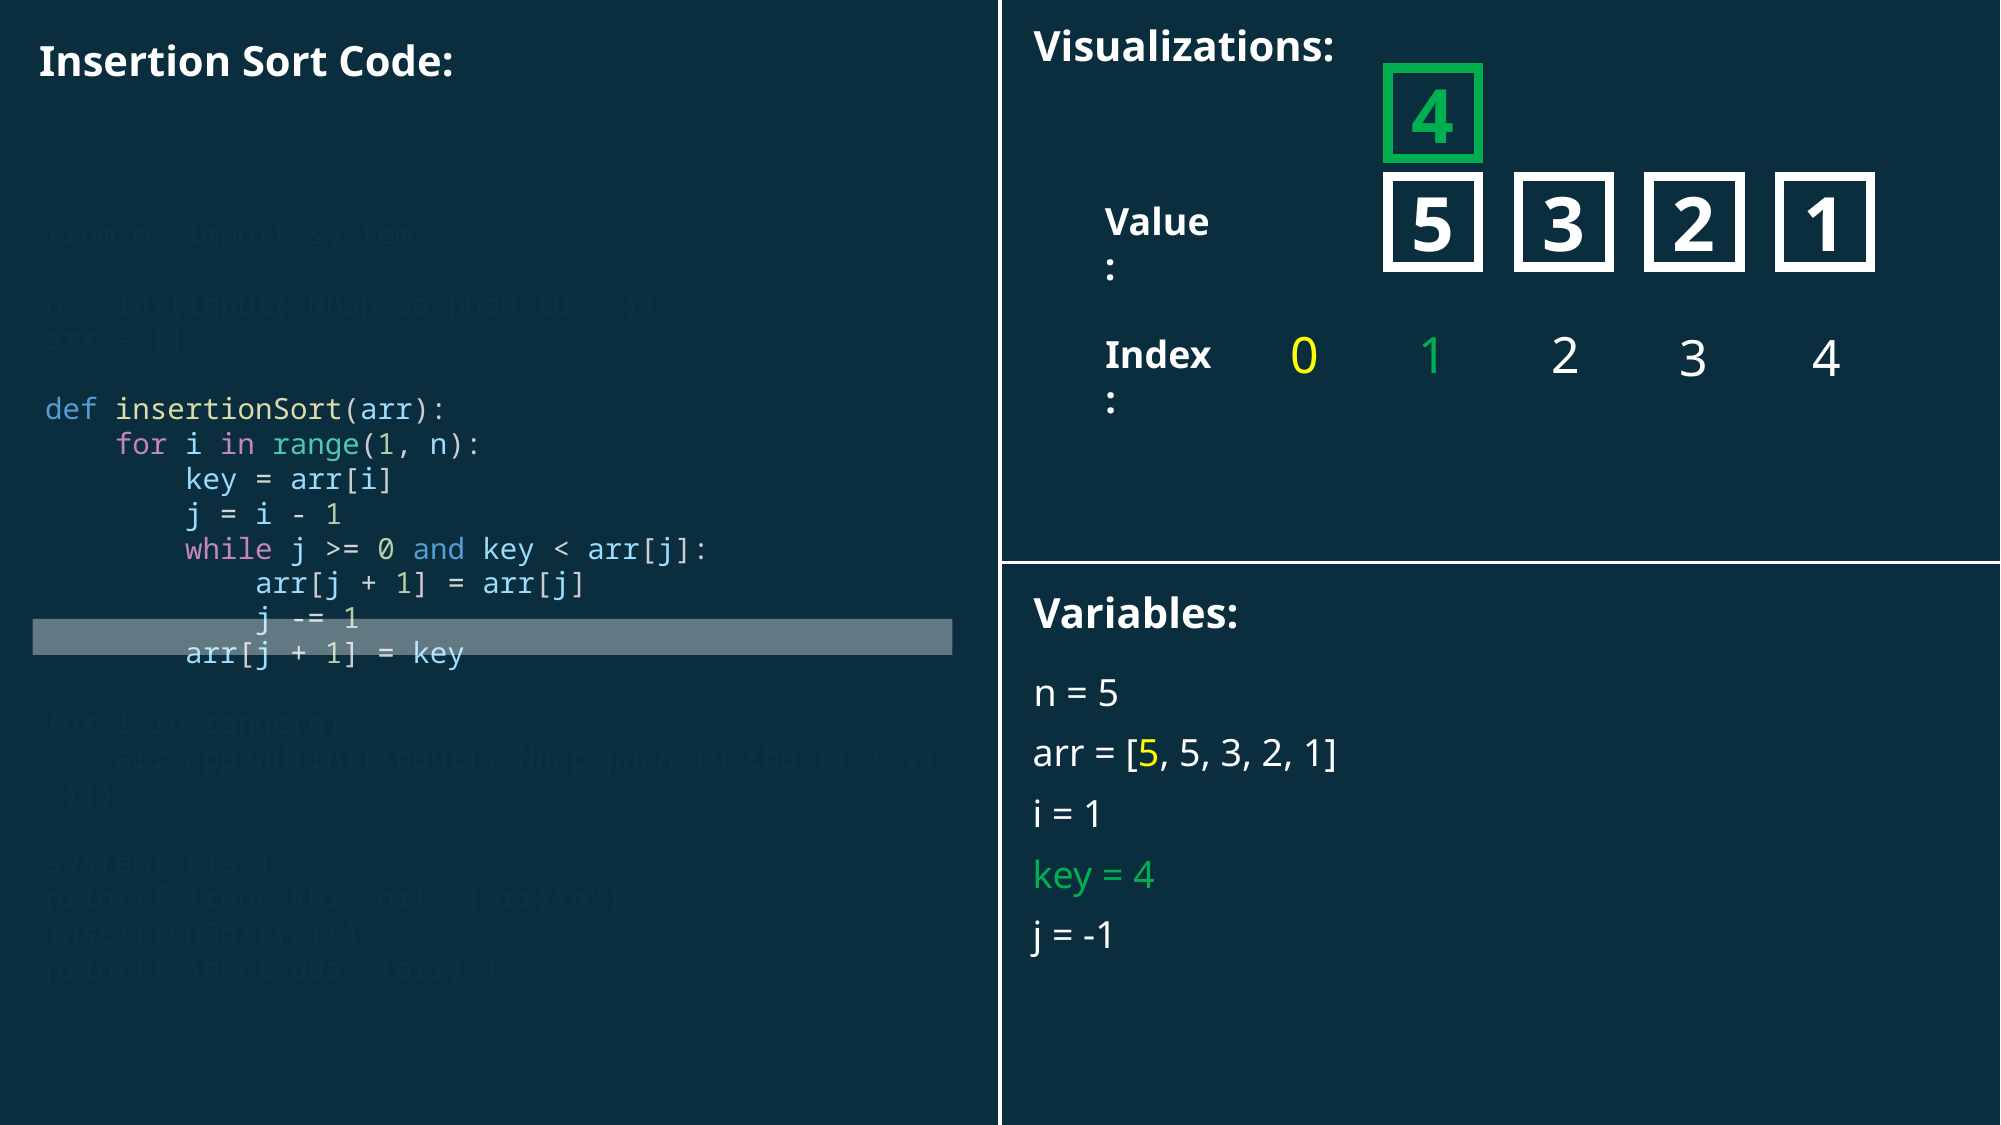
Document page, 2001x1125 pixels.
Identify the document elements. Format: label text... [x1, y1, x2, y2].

text_box Value: [1090, 190, 1235, 296]
text_box 3 [1664, 318, 1725, 394]
text_box 0 [1275, 316, 1336, 391]
text_box arr = [5, 5, 3, 2, 1] [1017, 721, 1370, 782]
text_box 2 [1536, 316, 1597, 391]
text_box n = 5 [1018, 661, 1371, 721]
text_box key = 4 [1017, 843, 1370, 904]
text_box 3 [1517, 175, 1611, 269]
text_box 1 [1403, 316, 1464, 391]
text_box Variables: [1018, 579, 1500, 644]
text_box i = 1 [1017, 782, 1370, 843]
text_box Index: [1090, 323, 1235, 429]
text_box 5 [1386, 175, 1480, 269]
text_box 4 [1386, 66, 1480, 160]
text_box 2 [1647, 175, 1741, 269]
text_box Visualizations: [1018, 11, 1500, 77]
text_box 4 [1797, 318, 1858, 394]
text_box Insertion Sort Code: [24, 27, 699, 92]
text_box [31, 617, 954, 656]
text_box 1 [1778, 175, 1872, 269]
text_box from os import system n = int(input("Nhap so phan tu: ")) arr = [] def insertionSort(arr): for i in range(1, n): key = arr[i] j = i - 1 while j >= 0 and key < arr[j]: arr[j + 1] = arr[j] j -= 1 arr[j + 1] = key for i in range(n): arr.append(int(input(f"Nhap phan tu thu {i + 1}: "))) system("cls") print(f"Truoc khi sort: {arr}\n") insertionSort(arr) print(f"\nKet qua: {arr}") [0, 0, 998, 1125]
text_box j = -1 [1017, 904, 1370, 964]
